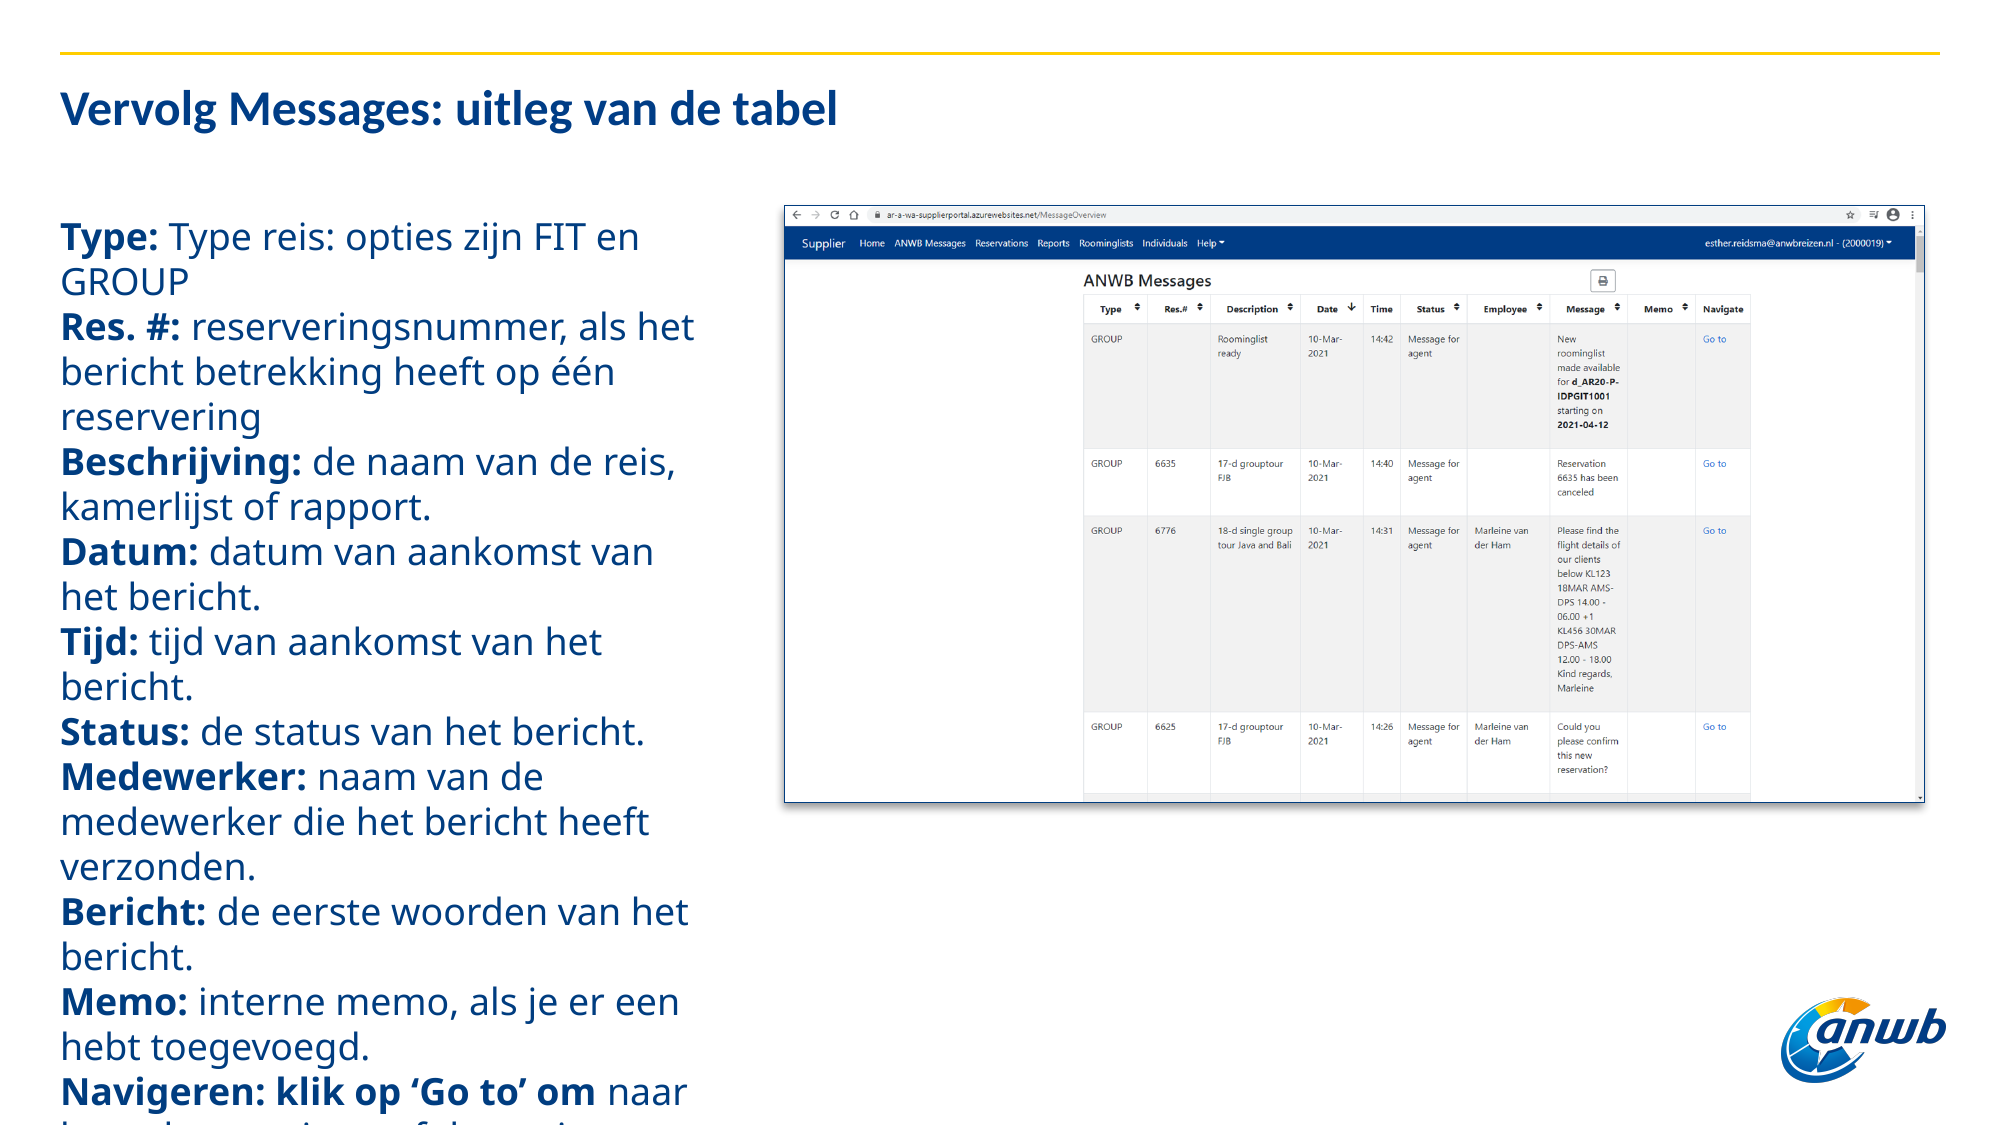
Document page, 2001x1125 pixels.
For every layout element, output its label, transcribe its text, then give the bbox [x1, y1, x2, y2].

picture [783, 205, 1925, 803]
text_box Type: Type reis: opties zijn FIT en GROUP Res. #: reserveringsnummer, als het bericht betrekking heeft op één reservering Beschrijving: de naam van de reis, kamerlijst of rapport. Datum: datum van aankomst van het bericht. Tijd: tijd van aankomst van het bericht. Status: de status van het bericht. Medewerker: naam van de medewerker die het bericht heeft verzonden. Bericht: de eerste woorden van het bericht. Memo: interne memo, als je er een hebt toegevoegd. Navigeren: klik op ‘Go to’ om naar het relevante item of de pagina waar het bericht over gaat. [45, 205, 723, 1125]
title Vervolg Messages: uitleg van de tabel [60, 87, 1508, 167]
picture [1781, 997, 1946, 1083]
